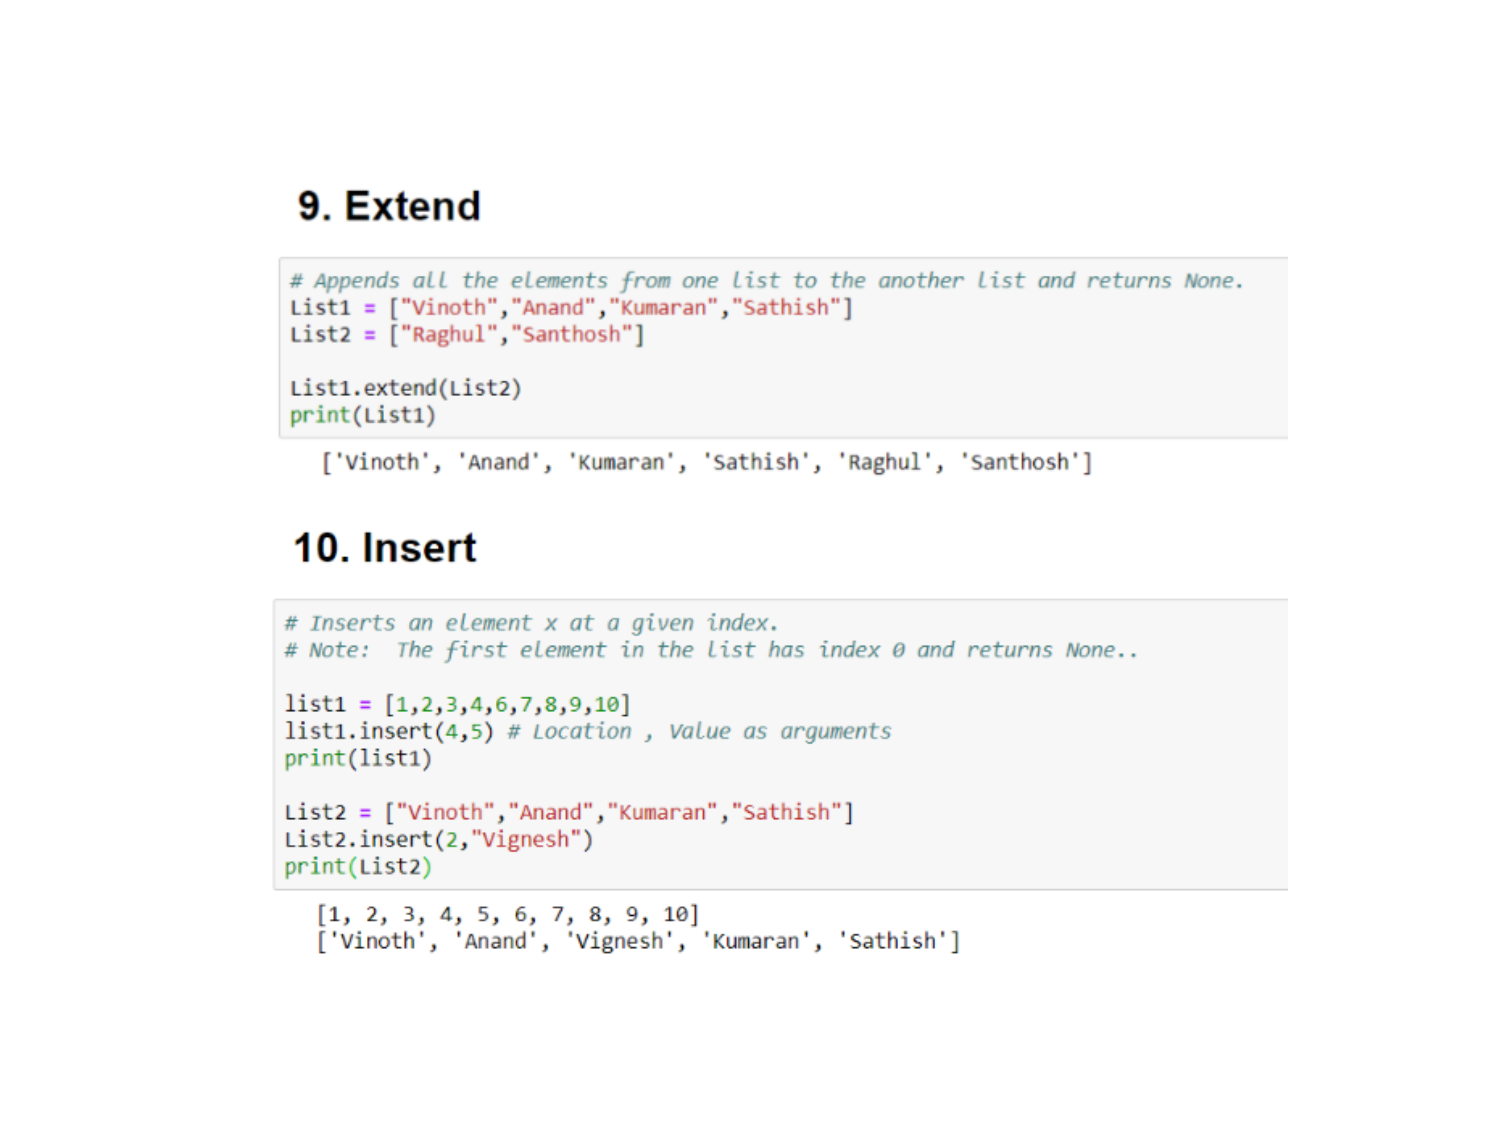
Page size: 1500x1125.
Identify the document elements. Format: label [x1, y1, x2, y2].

picture [242, 175, 1288, 973]
